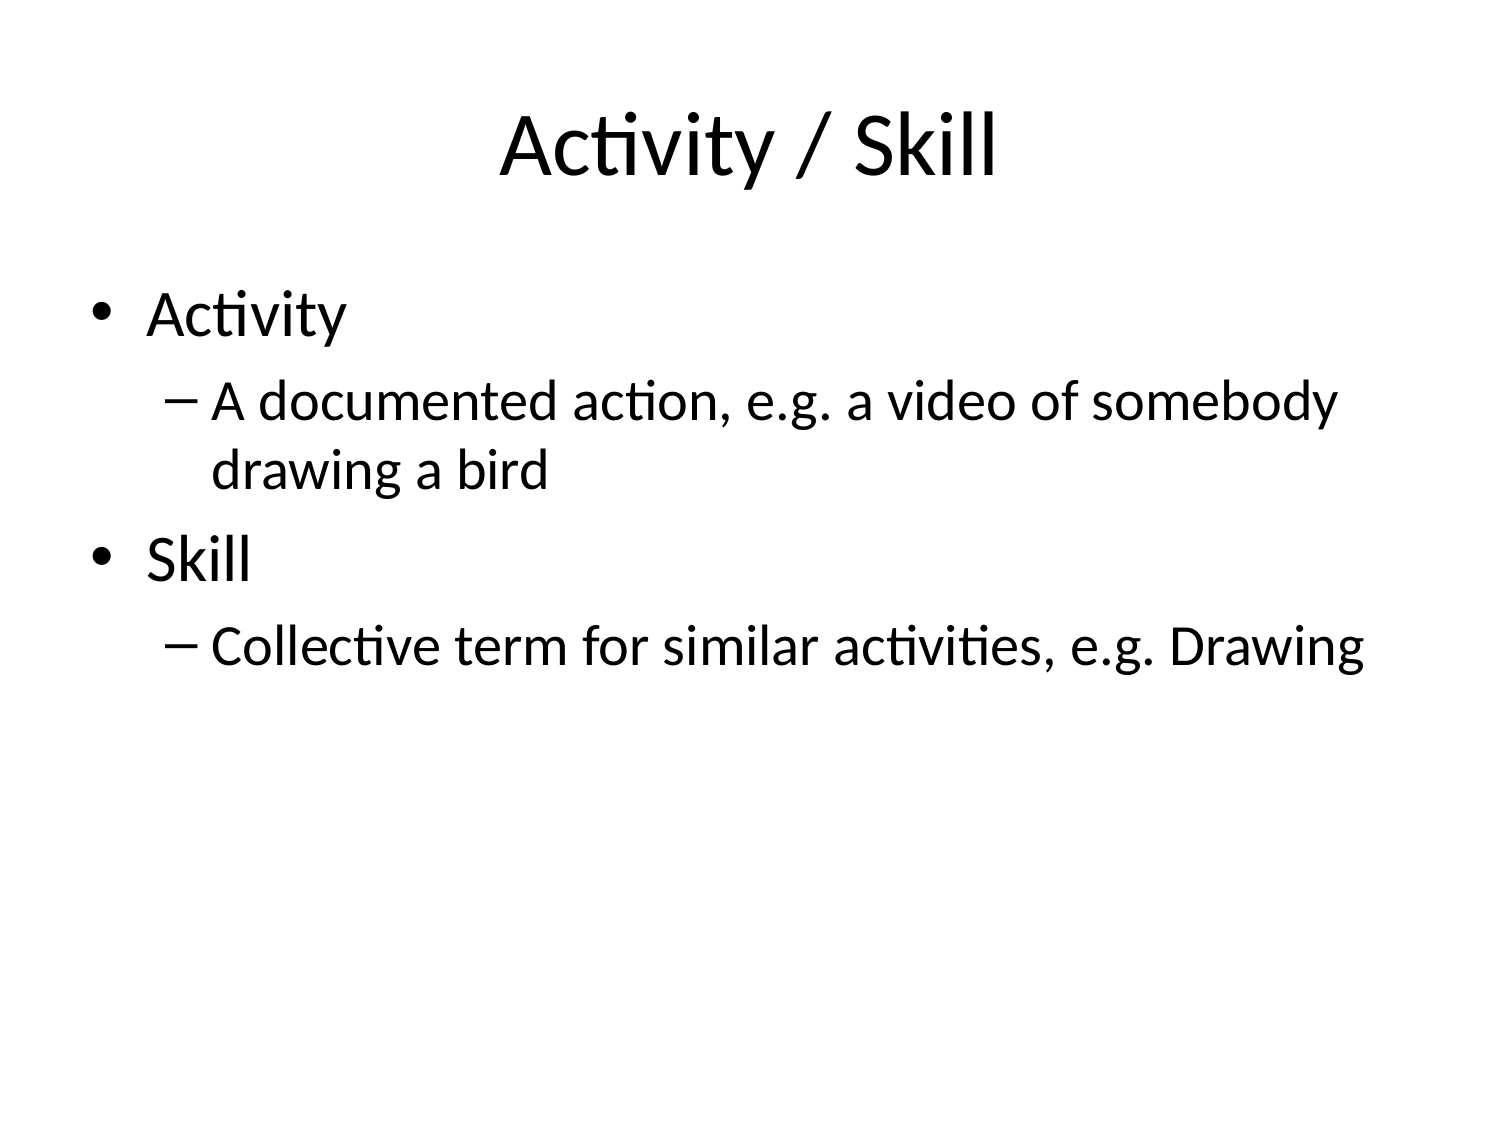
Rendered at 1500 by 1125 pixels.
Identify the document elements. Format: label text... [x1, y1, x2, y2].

title Activity / Skill [75, 45, 1425, 233]
list Activity A documented action, e.g. a video of somebody drawing a bird Skill Collective term for similar activities, e.g. Drawing [75, 262, 1425, 1005]
